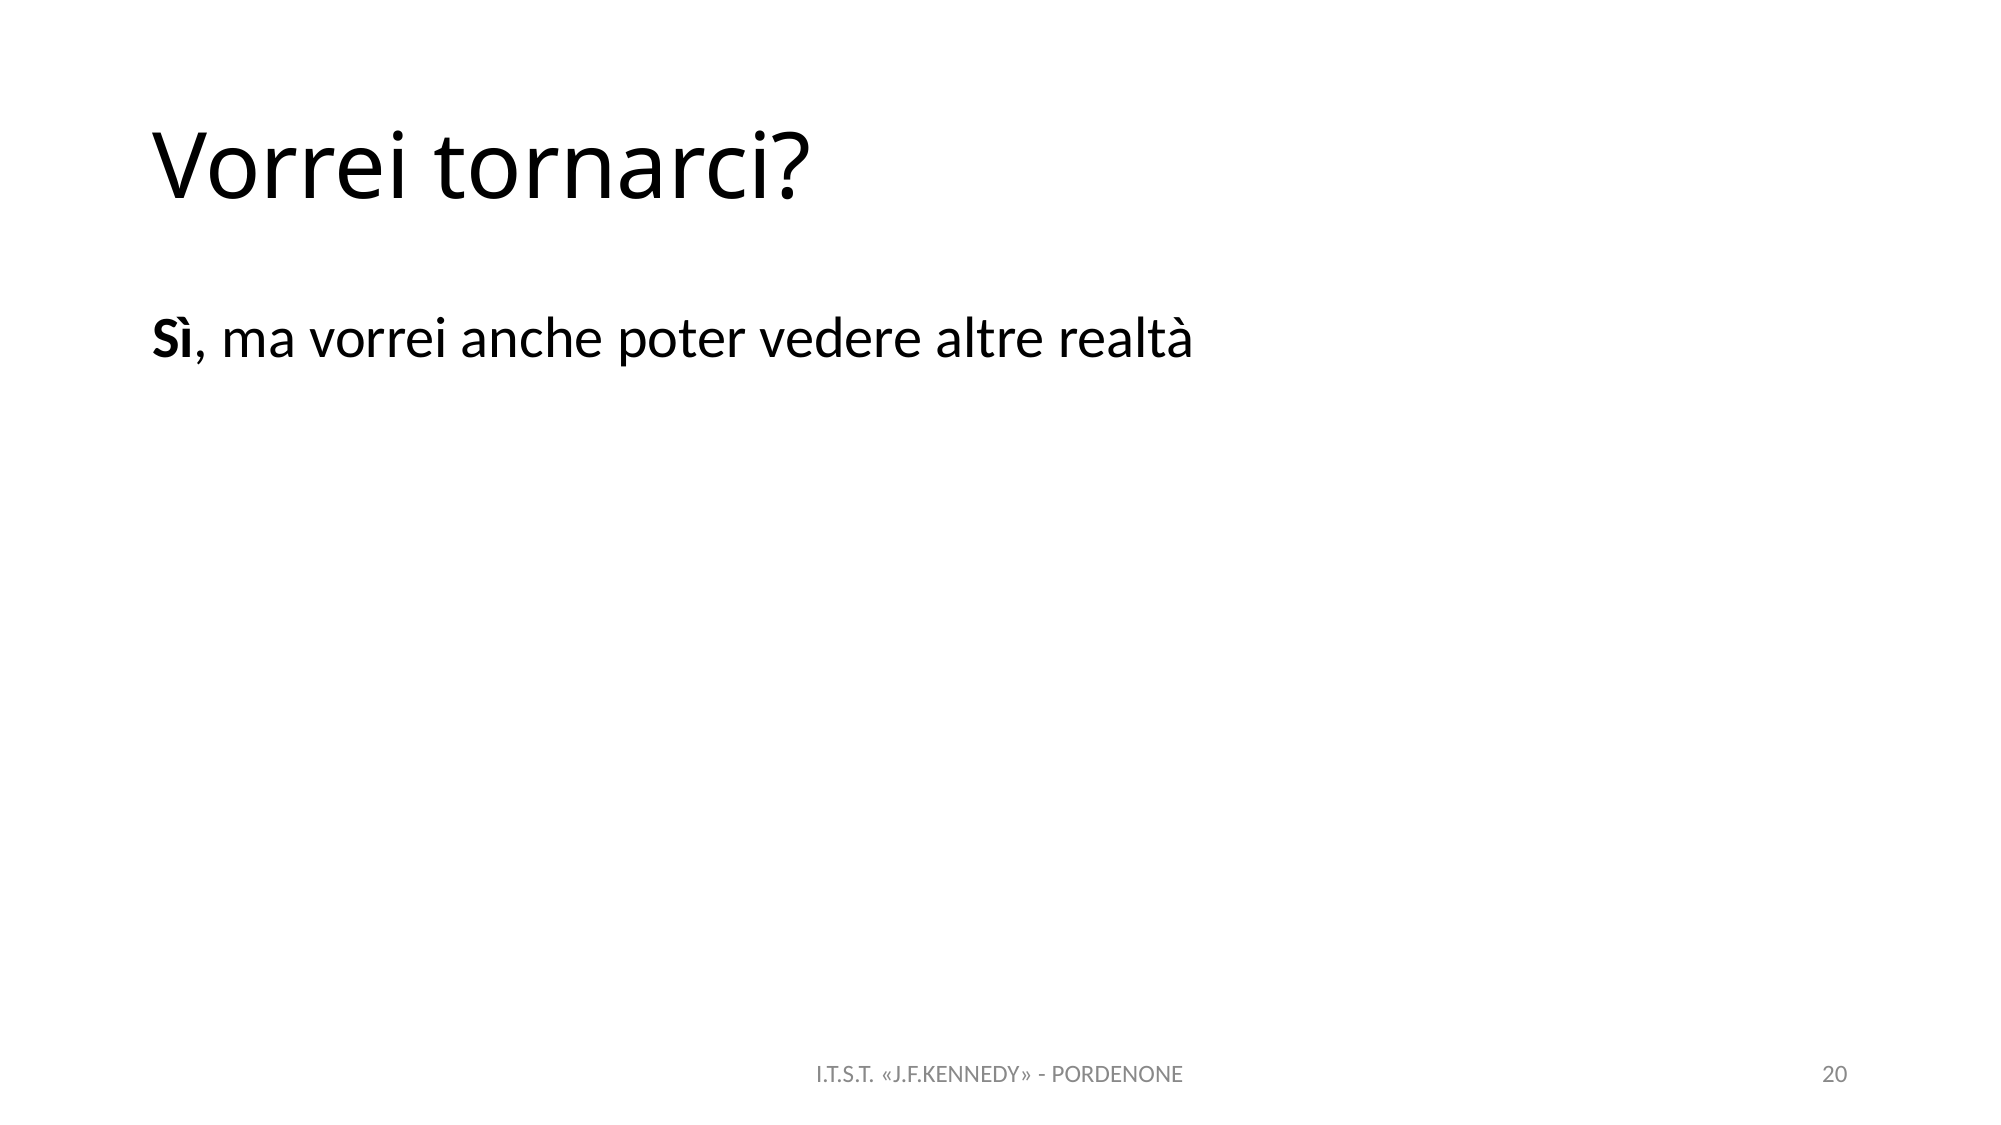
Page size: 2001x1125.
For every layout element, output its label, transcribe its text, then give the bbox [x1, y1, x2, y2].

text_box Vorrei tornarci? [137, 59, 1863, 278]
list Sì, ma vorrei anche poter vedere altre realtà [137, 299, 1863, 1013]
text_box 20 [1412, 1042, 1863, 1103]
text_box I.T.S.T. «J.F.KENNEDY» - PORDENONE [662, 1042, 1338, 1103]
